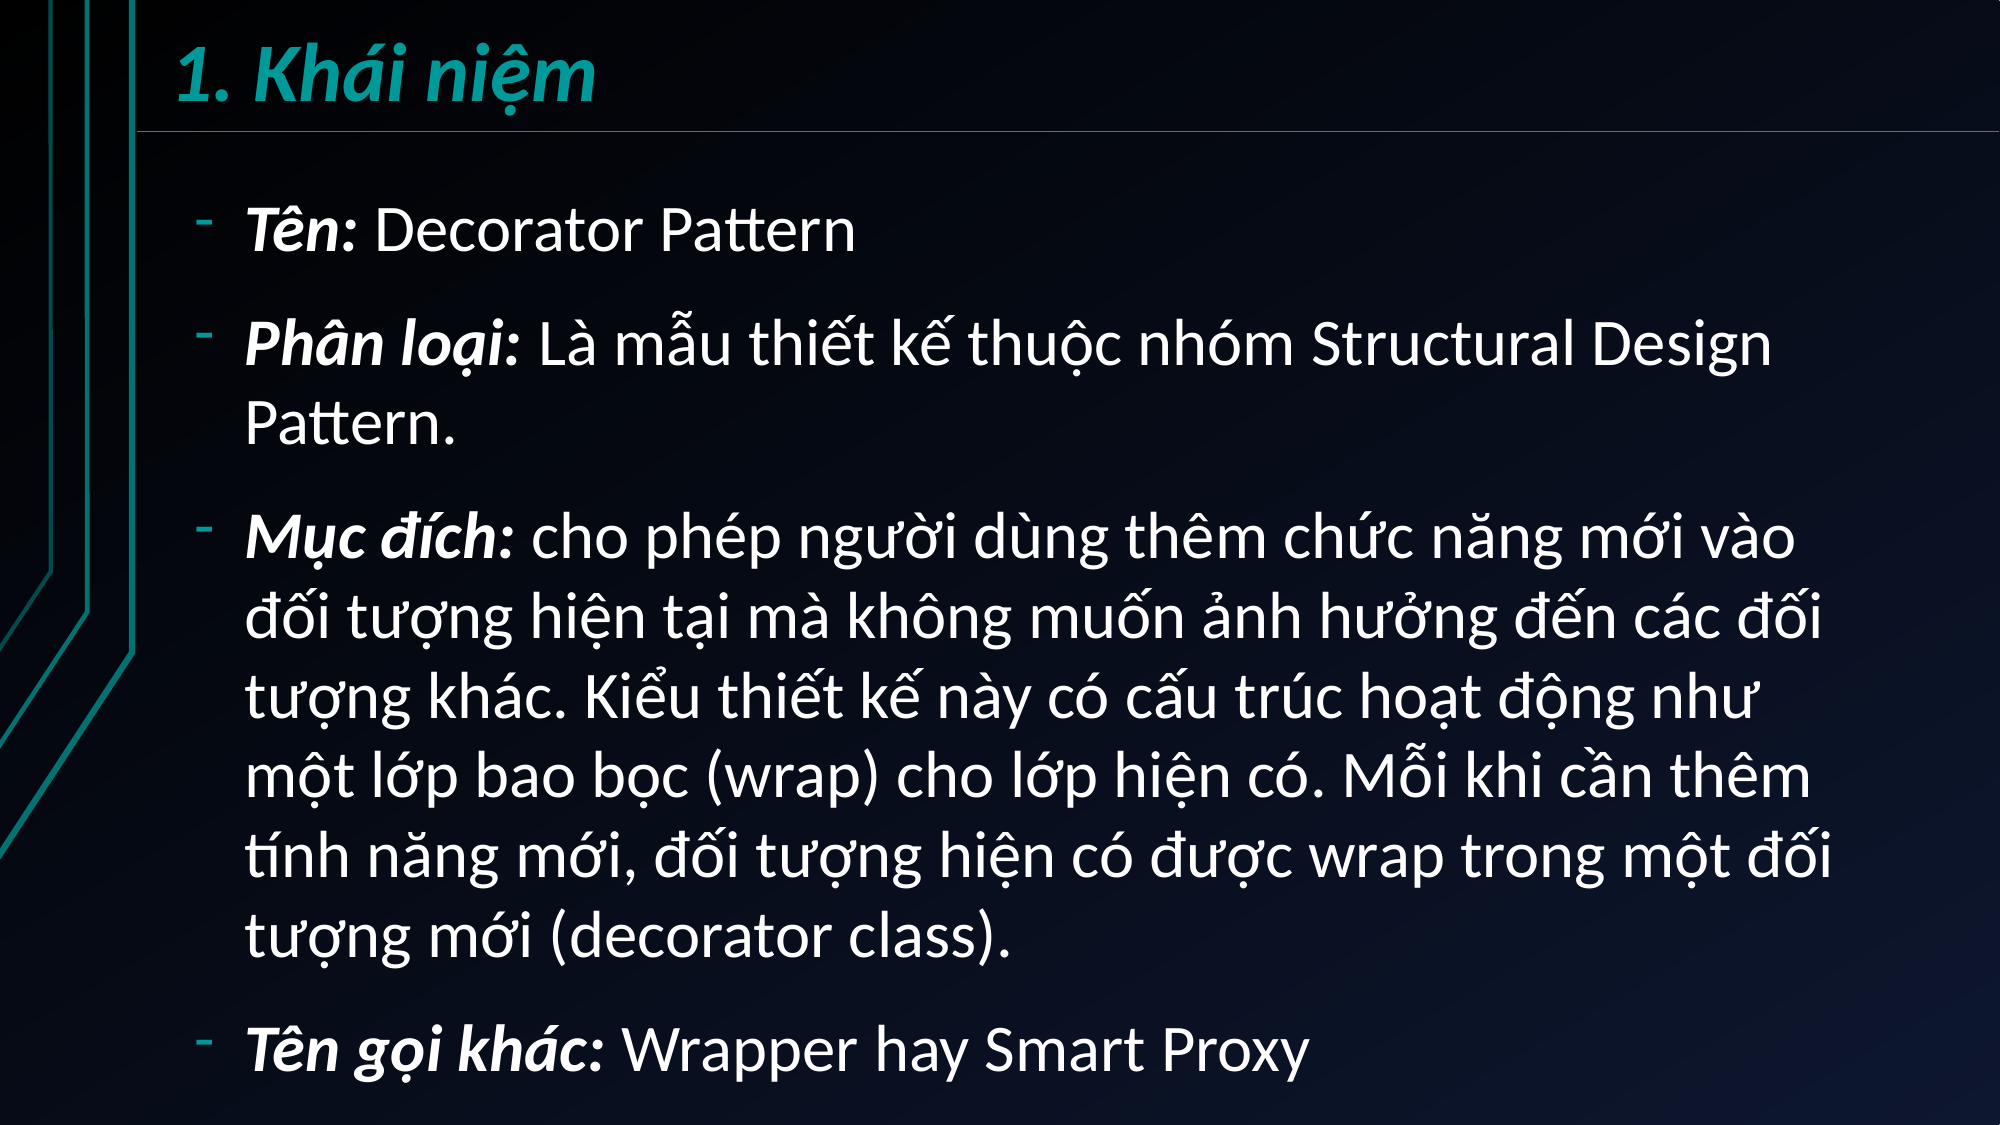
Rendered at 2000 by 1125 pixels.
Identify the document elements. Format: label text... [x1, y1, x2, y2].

list Tên: Decorator Pattern Phân loại: Là mẫu thiết kế thuộc nhóm Structural Design Pattern. Mục đích: cho phép người dùng thêm chức năng mới vào đối tượng hiện tại mà không muốn ảnh hưởng đến các đối tượng khác. Kiểu thiết kế này có cấu trúc hoạt động như một lớp bao bọc (wrap) cho lớp hiện có. Mỗi khi cần thêm tính năng mới, đối tượng hiện có được wrap trong một đối tượng mới (decorator class). Tên gọi khác: Wrapper hay Smart Proxy [174, 174, 1875, 909]
title 1. Khái niệm [149, 0, 1850, 129]
